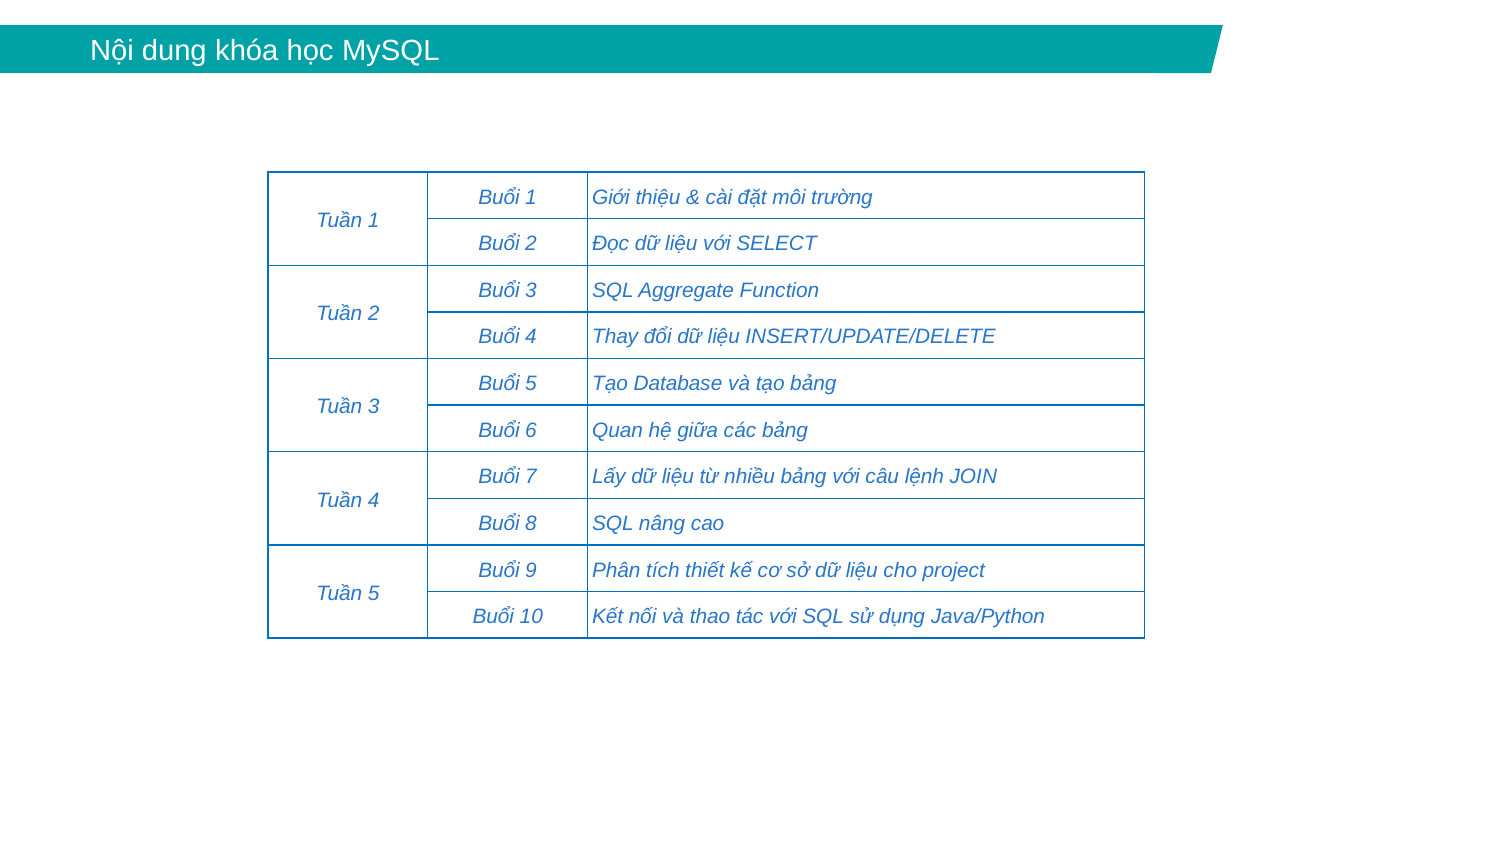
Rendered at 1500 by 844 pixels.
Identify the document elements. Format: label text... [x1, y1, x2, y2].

table_cell Buổi 3 [428, 266, 587, 311]
table_cell SQL Aggregate Function [588, 266, 1144, 311]
table_cell Phân tích thiết kế cơ sở dữ liệu cho project [588, 546, 1144, 591]
table_cell Buổi 4 [428, 313, 587, 358]
text_box Nội dung khóa học MySQL [0, 25, 1167, 73]
table_cell Buổi 10 [428, 592, 587, 637]
table_header Giới thiệu & cài đặt môi trường [588, 173, 1144, 218]
table_cell Buổi 7 [428, 452, 587, 498]
table_cell Tuần 4 [269, 452, 427, 544]
table_cell Buổi 2 [428, 219, 587, 265]
table_cell Buổi 6 [428, 406, 587, 451]
table_cell Tạo Database và tạo bảng [588, 359, 1144, 404]
table_header Tuần 1 [269, 173, 427, 265]
table_cell SQL nâng cao [588, 499, 1144, 544]
table_cell Quan hệ giữa các bảng [588, 406, 1144, 451]
table_cell Tuần 2 [269, 266, 427, 358]
table_cell Buổi 9 [428, 546, 587, 591]
table_cell Đọc dữ liệu với SELECT [588, 219, 1144, 265]
table_cell Tuần 3 [269, 359, 427, 451]
table_cell Kết nối và thao tác với SQL sử dụng Java/Python [588, 592, 1144, 637]
table_cell Thay đổi dữ liệu INSERT/UPDATE/DELETE [588, 313, 1144, 358]
table_cell Buổi 5 [428, 359, 587, 404]
text_box [1155, 25, 1223, 74]
table_header Buổi 1 [428, 173, 587, 218]
table_cell Tuần 5 [269, 546, 427, 637]
table_cell Buổi 8 [428, 499, 587, 544]
table_cell Lấy dữ liệu từ nhiều bảng với câu lệnh JOIN [588, 452, 1144, 498]
